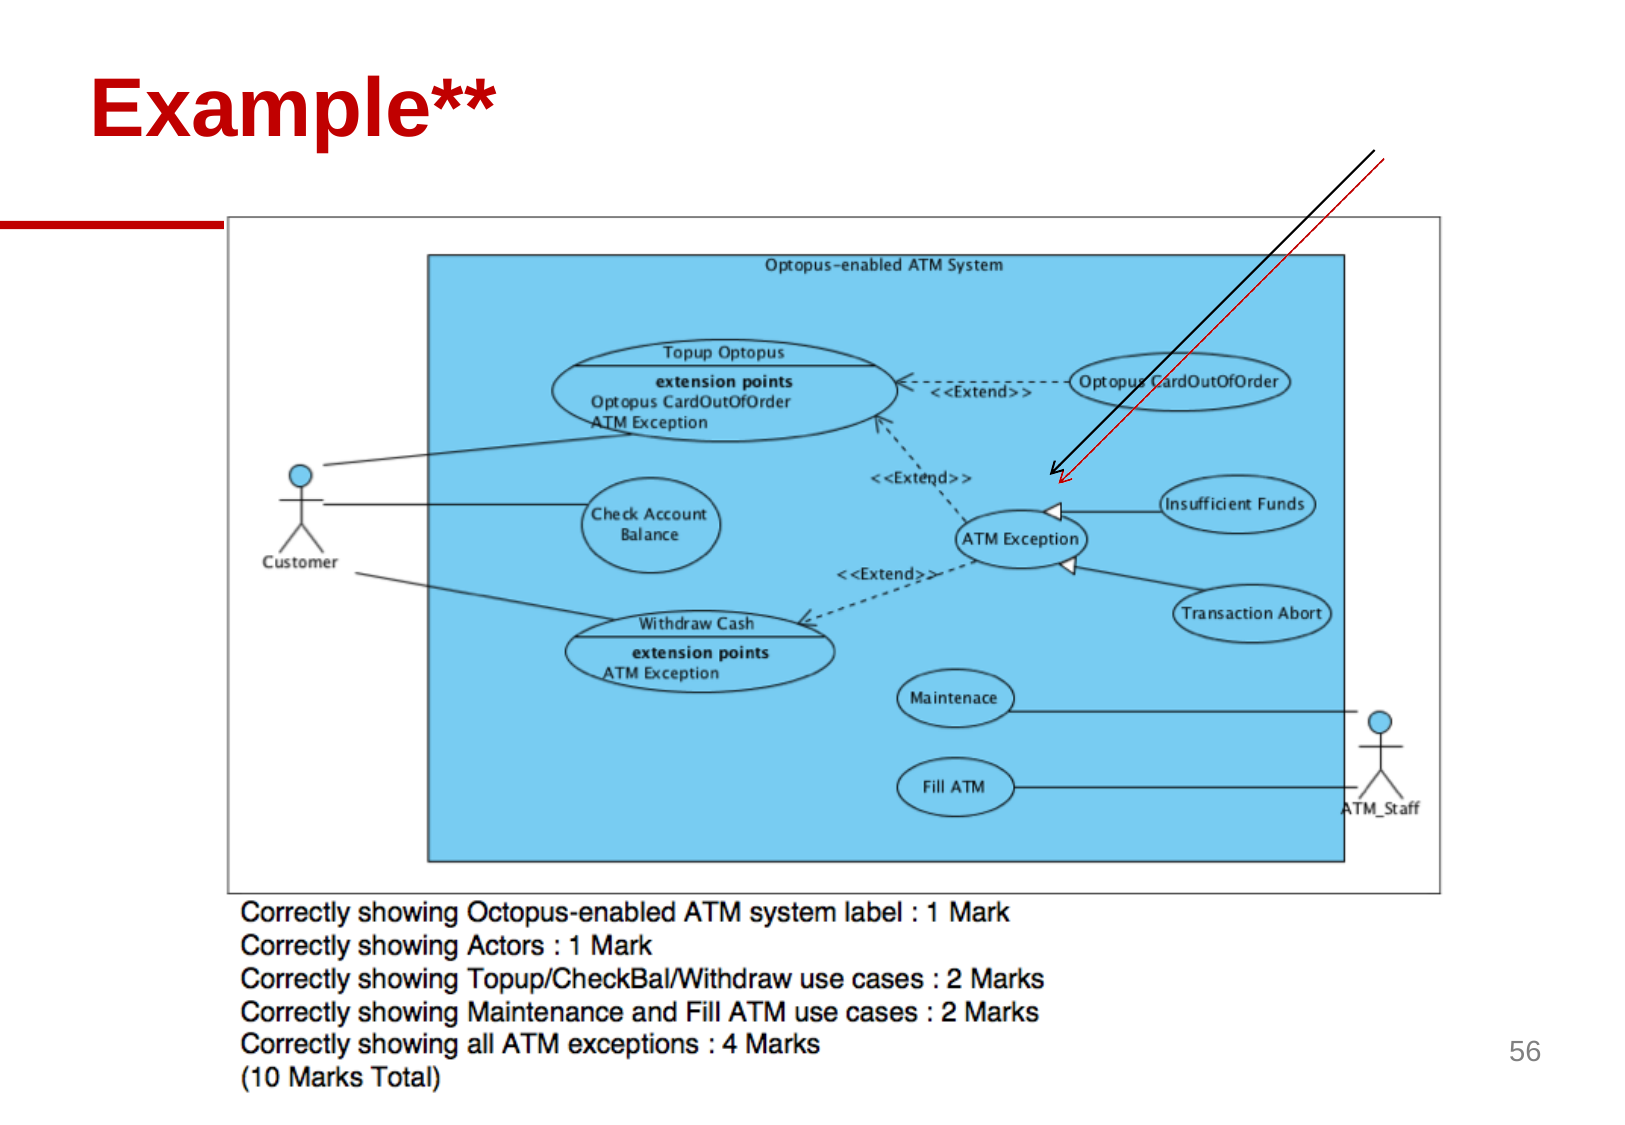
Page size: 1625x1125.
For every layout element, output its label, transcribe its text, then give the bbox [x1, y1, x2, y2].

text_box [1049, 149, 1375, 476]
title Example** [74, 43, 1550, 163]
slide_number 56 [1457, 1012, 1557, 1088]
picture [224, 212, 1454, 1109]
